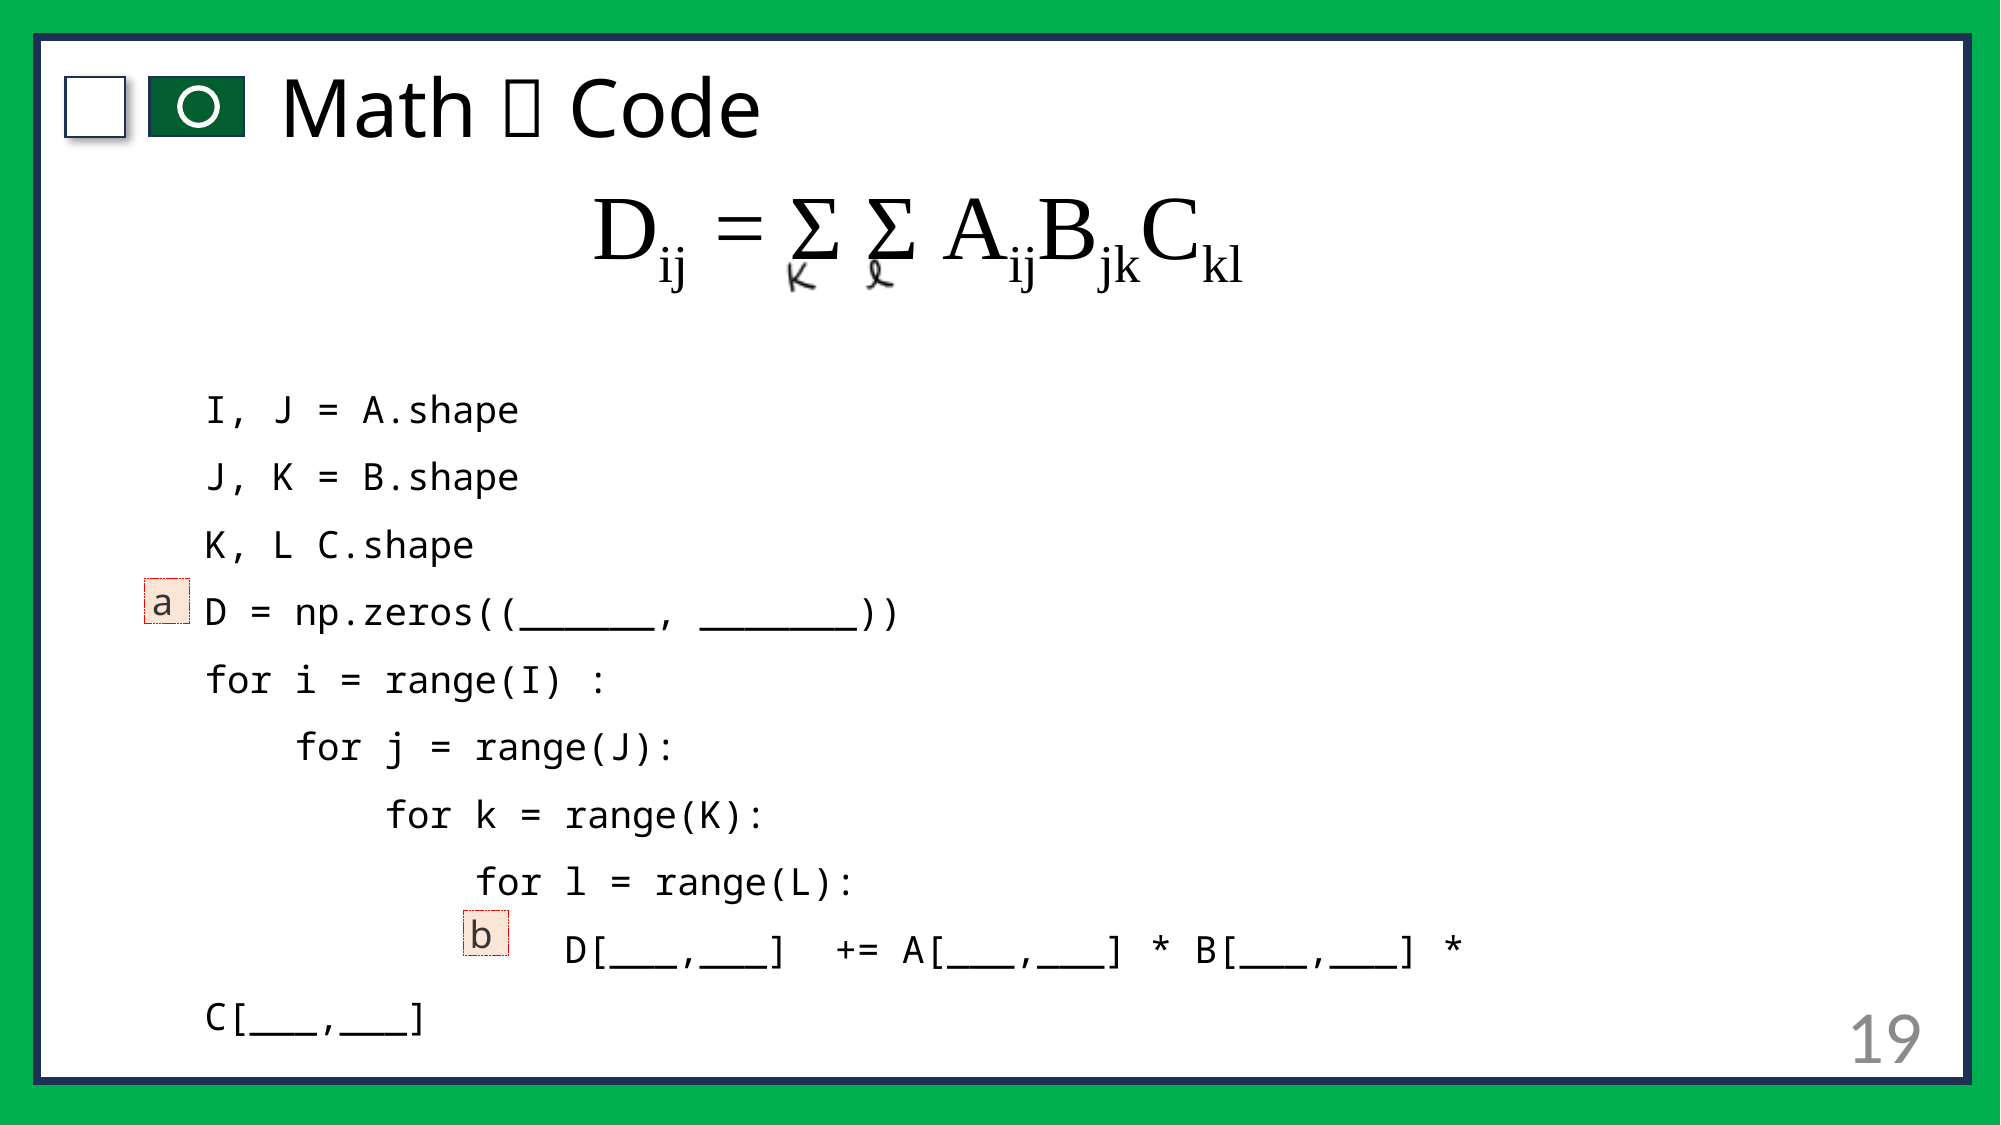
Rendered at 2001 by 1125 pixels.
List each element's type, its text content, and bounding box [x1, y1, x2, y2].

text_box a [144, 578, 190, 624]
picture [783, 252, 900, 299]
text_box I, J = A.shape J, K = B.shape K, L C.shape D = np.zeros((______, _______)) for i = range(I) : for j = range(J): for k = range(K): for l = range(L): D[___,___] += A[___,___] * B[___,___] * C[___,___] [189, 355, 1681, 1046]
text_box Dij = Σ Σ AijBjkCkl [577, 160, 1259, 301]
title Math  Code [265, 59, 1863, 163]
slide_number 19 [1750, 969, 1938, 1099]
text_box b [463, 910, 509, 956]
